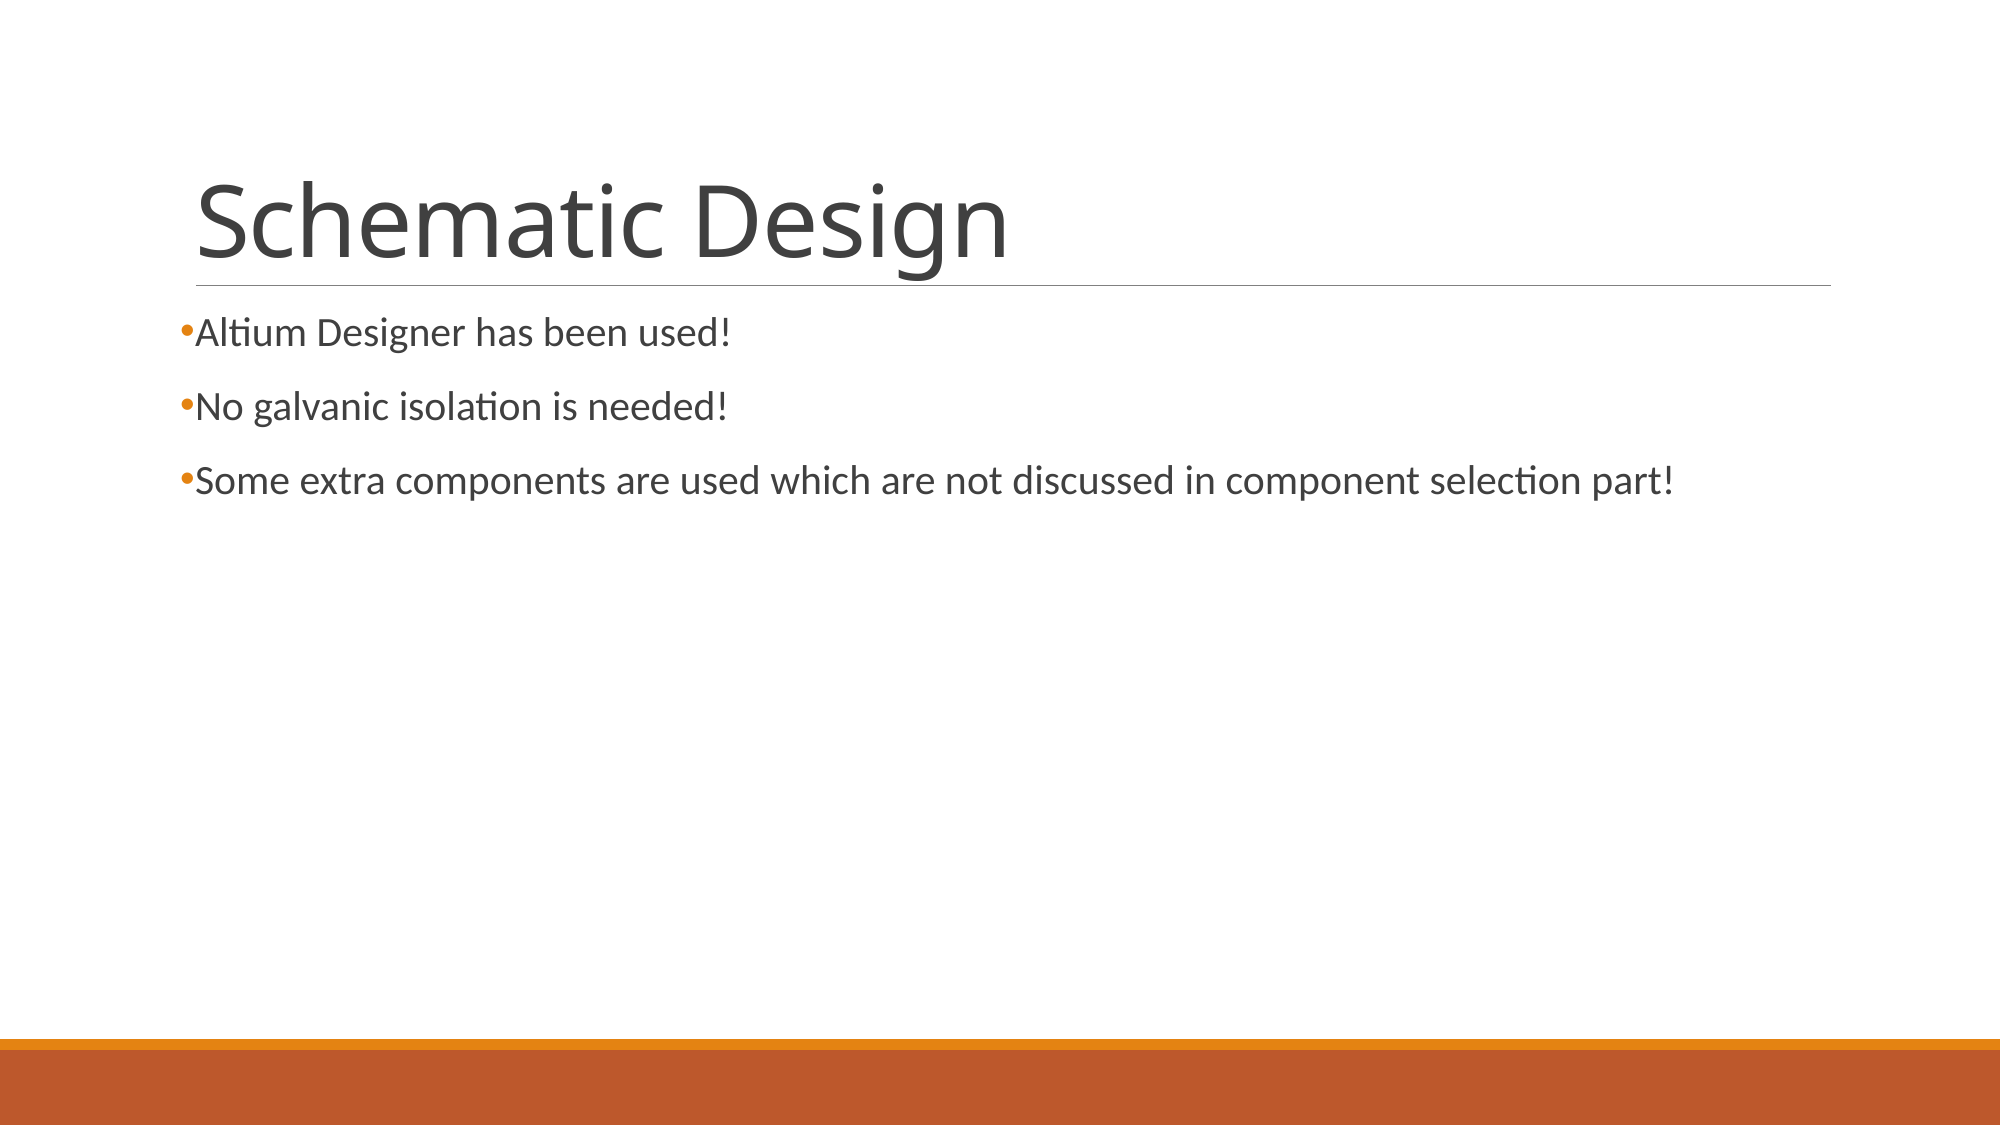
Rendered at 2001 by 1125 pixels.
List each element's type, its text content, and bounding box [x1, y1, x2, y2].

title Schematic Design [180, 47, 1830, 285]
list Altium Designer has been used! No galvanic isolation is needed! Some extra components are used which are not discussed in component selection part! [180, 302, 1830, 963]
